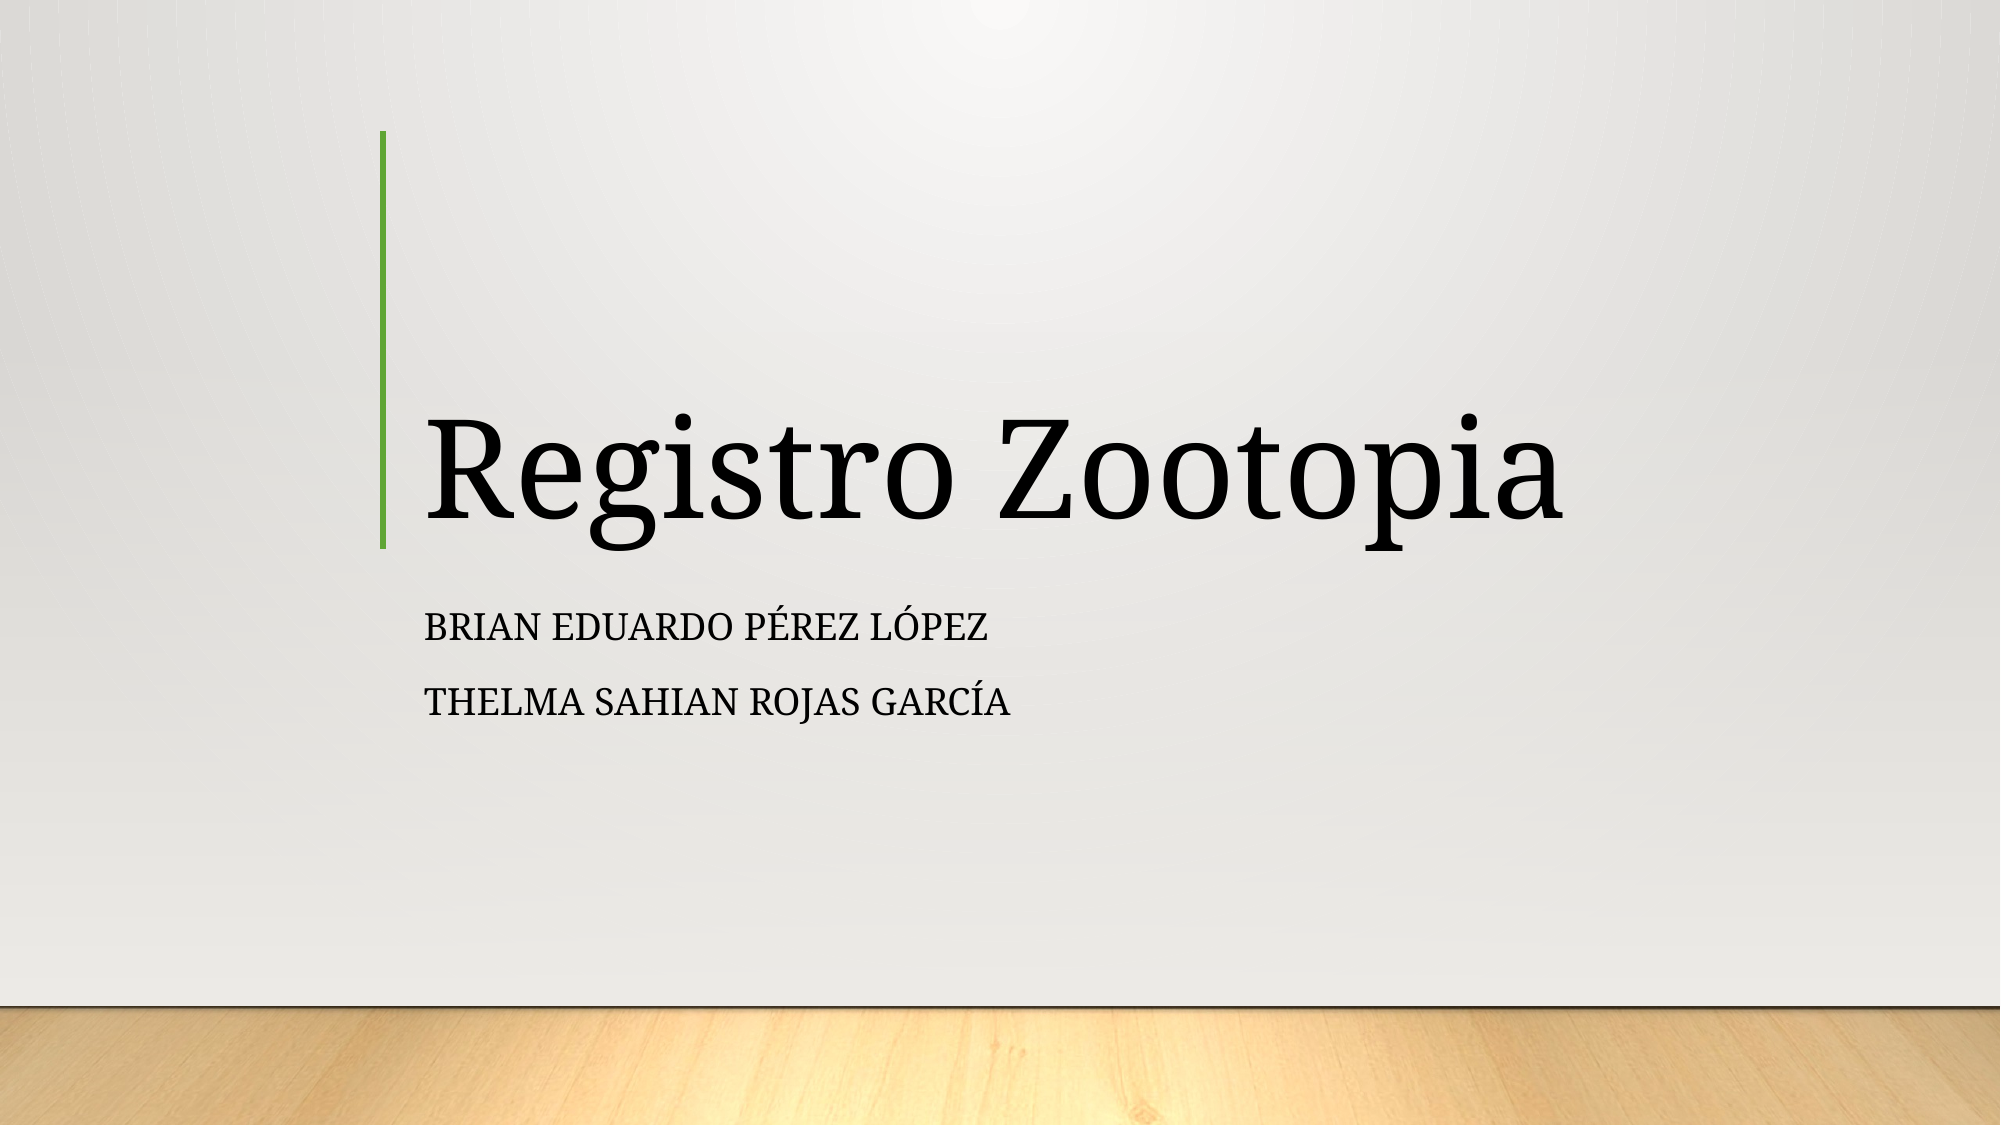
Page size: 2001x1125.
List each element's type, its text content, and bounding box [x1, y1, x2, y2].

picture [0, 1006, 2000, 1125]
subtitle Brian Eduardo Pérez López Thelma Sahian Rojas García [408, 579, 1814, 740]
title Registro Zootopia [408, 131, 1814, 549]
